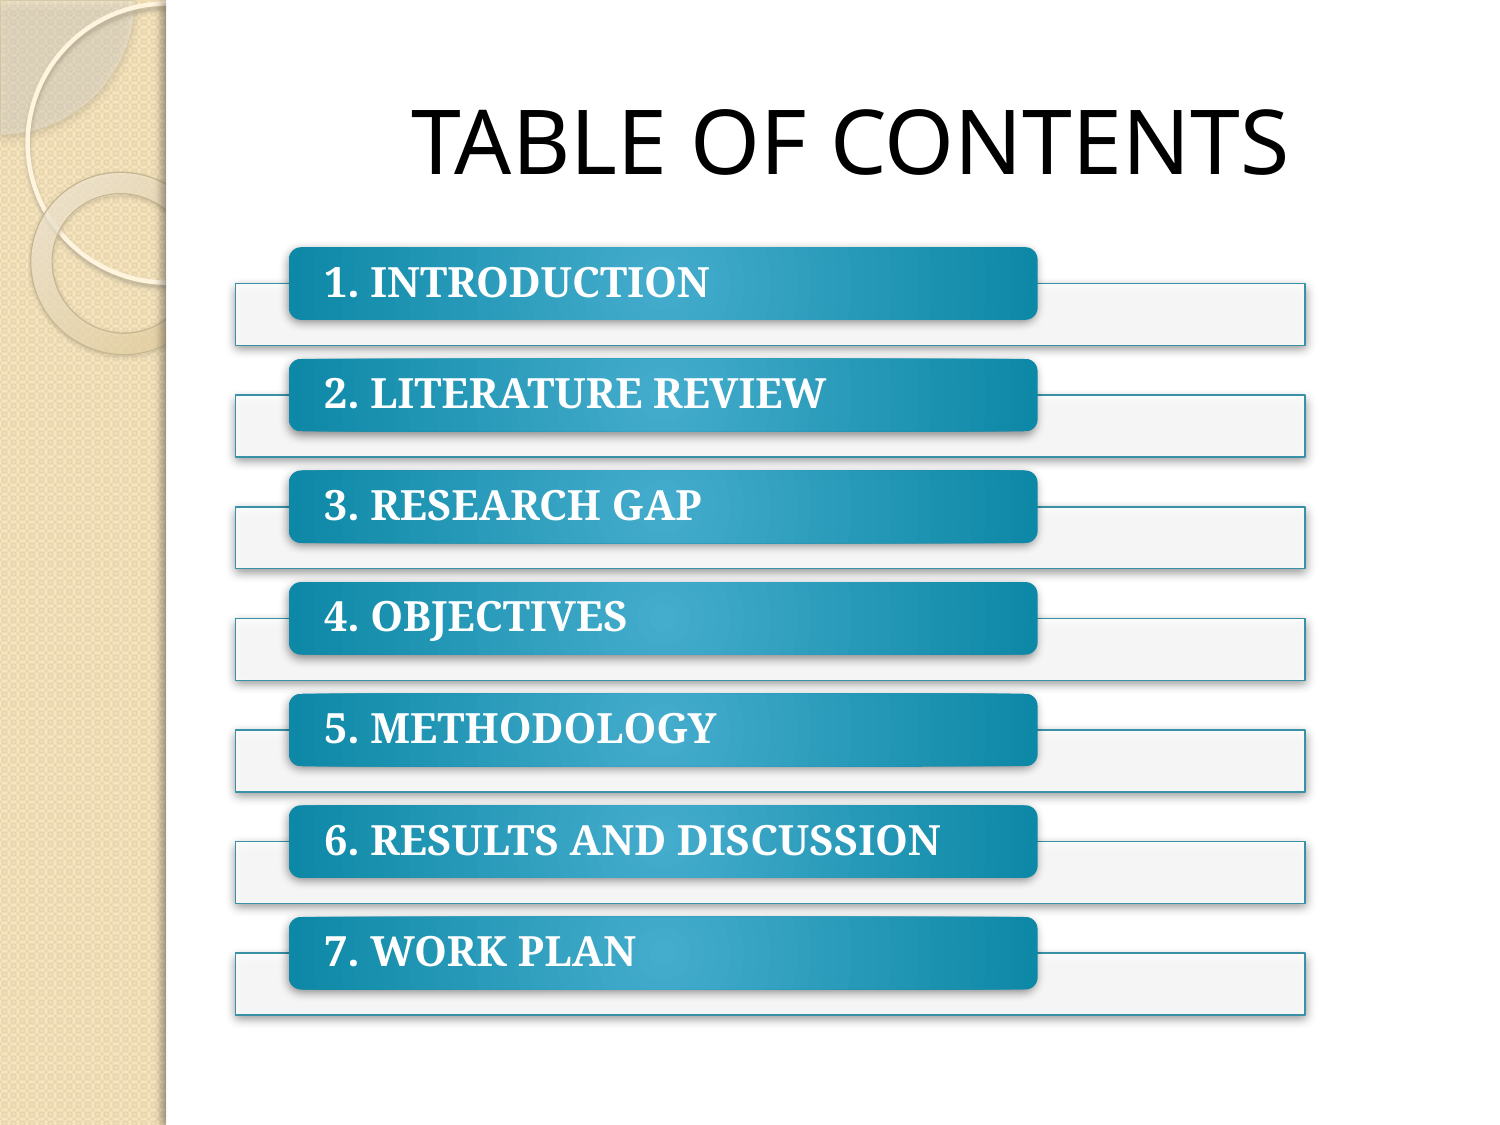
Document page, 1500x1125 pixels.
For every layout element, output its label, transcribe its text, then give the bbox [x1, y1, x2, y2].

title TABLE OF CONTENTS [235, 45, 1466, 233]
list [235, 237, 1306, 1026]
